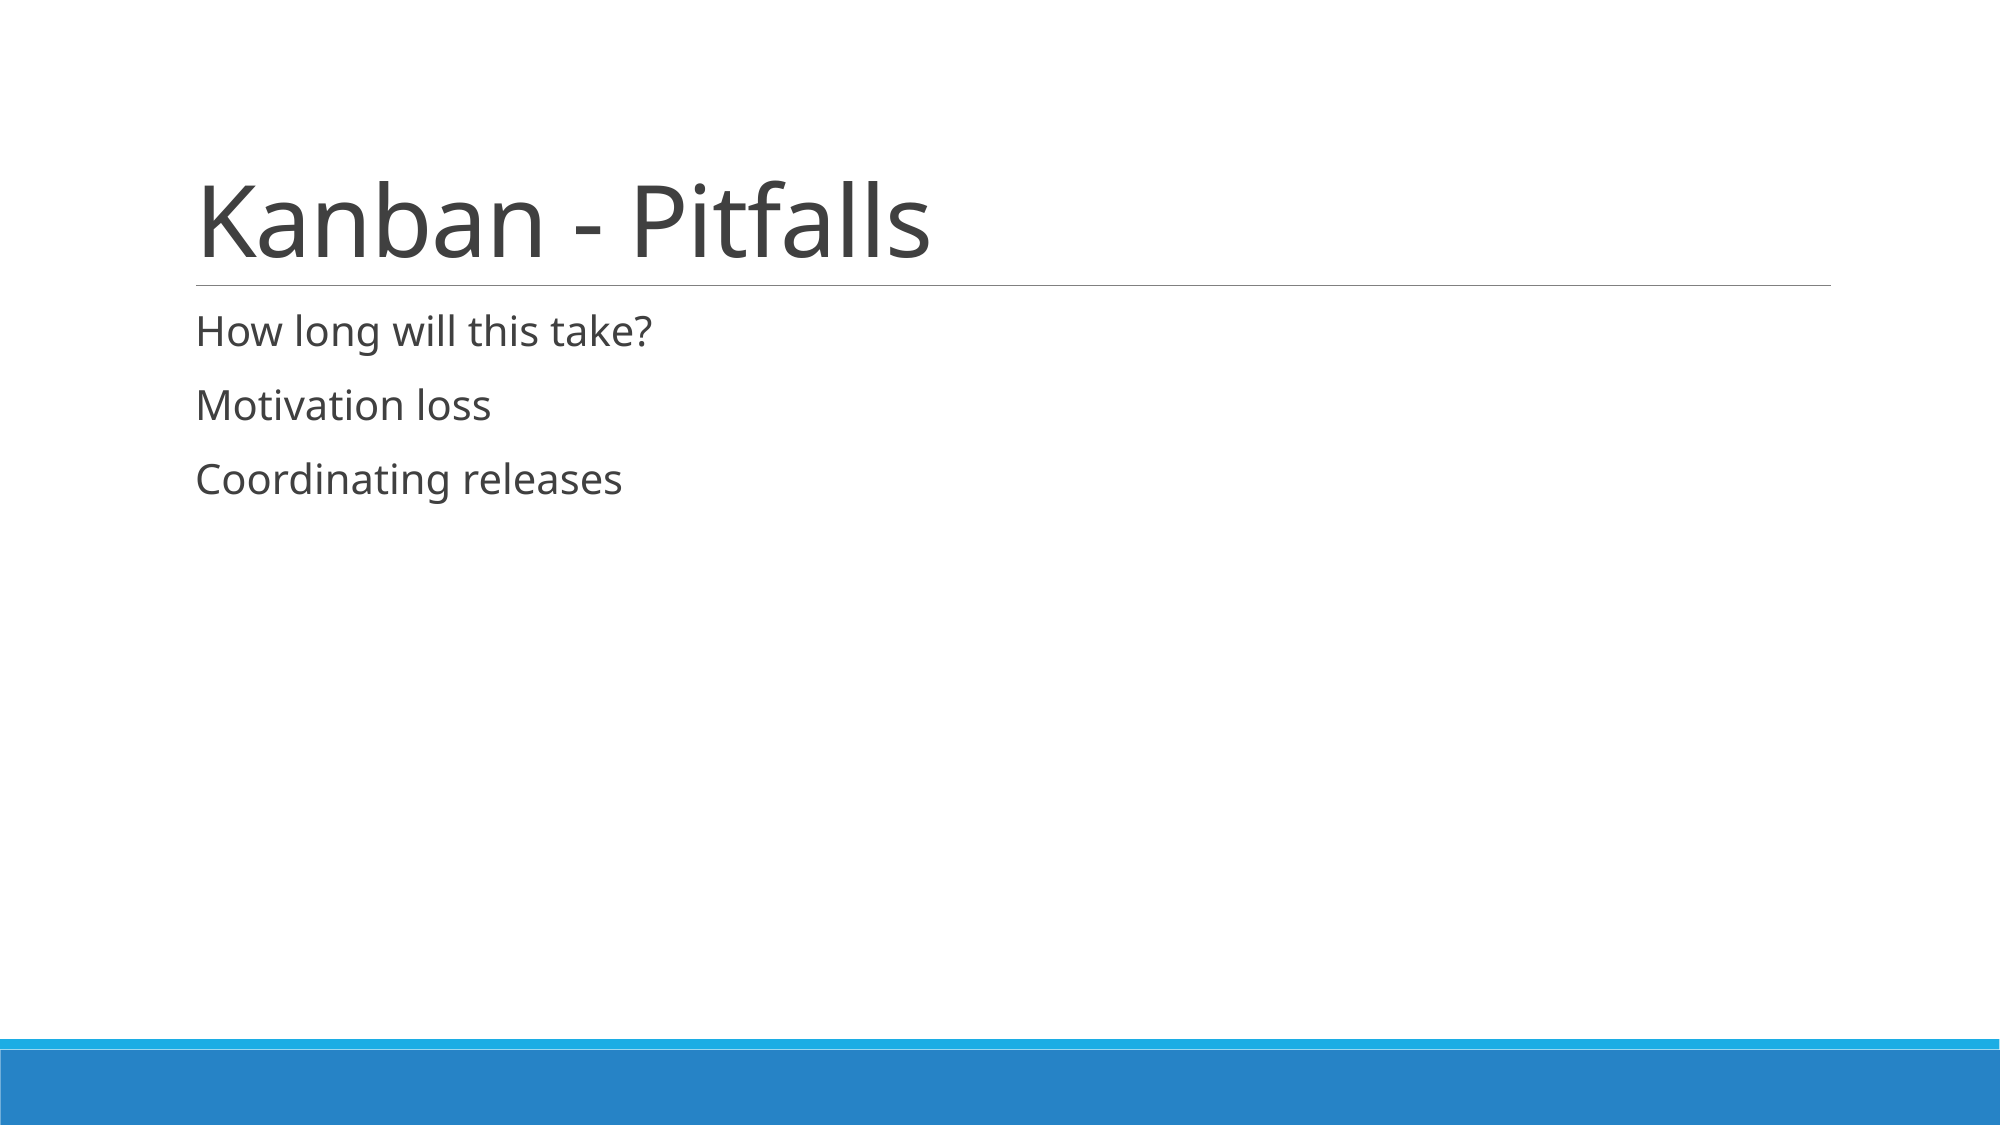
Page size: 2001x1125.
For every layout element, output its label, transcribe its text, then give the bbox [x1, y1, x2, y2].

list How long will this take? Motivation loss Coordinating releases [180, 302, 1830, 963]
title Kanban - Pitfalls [180, 47, 1830, 285]
